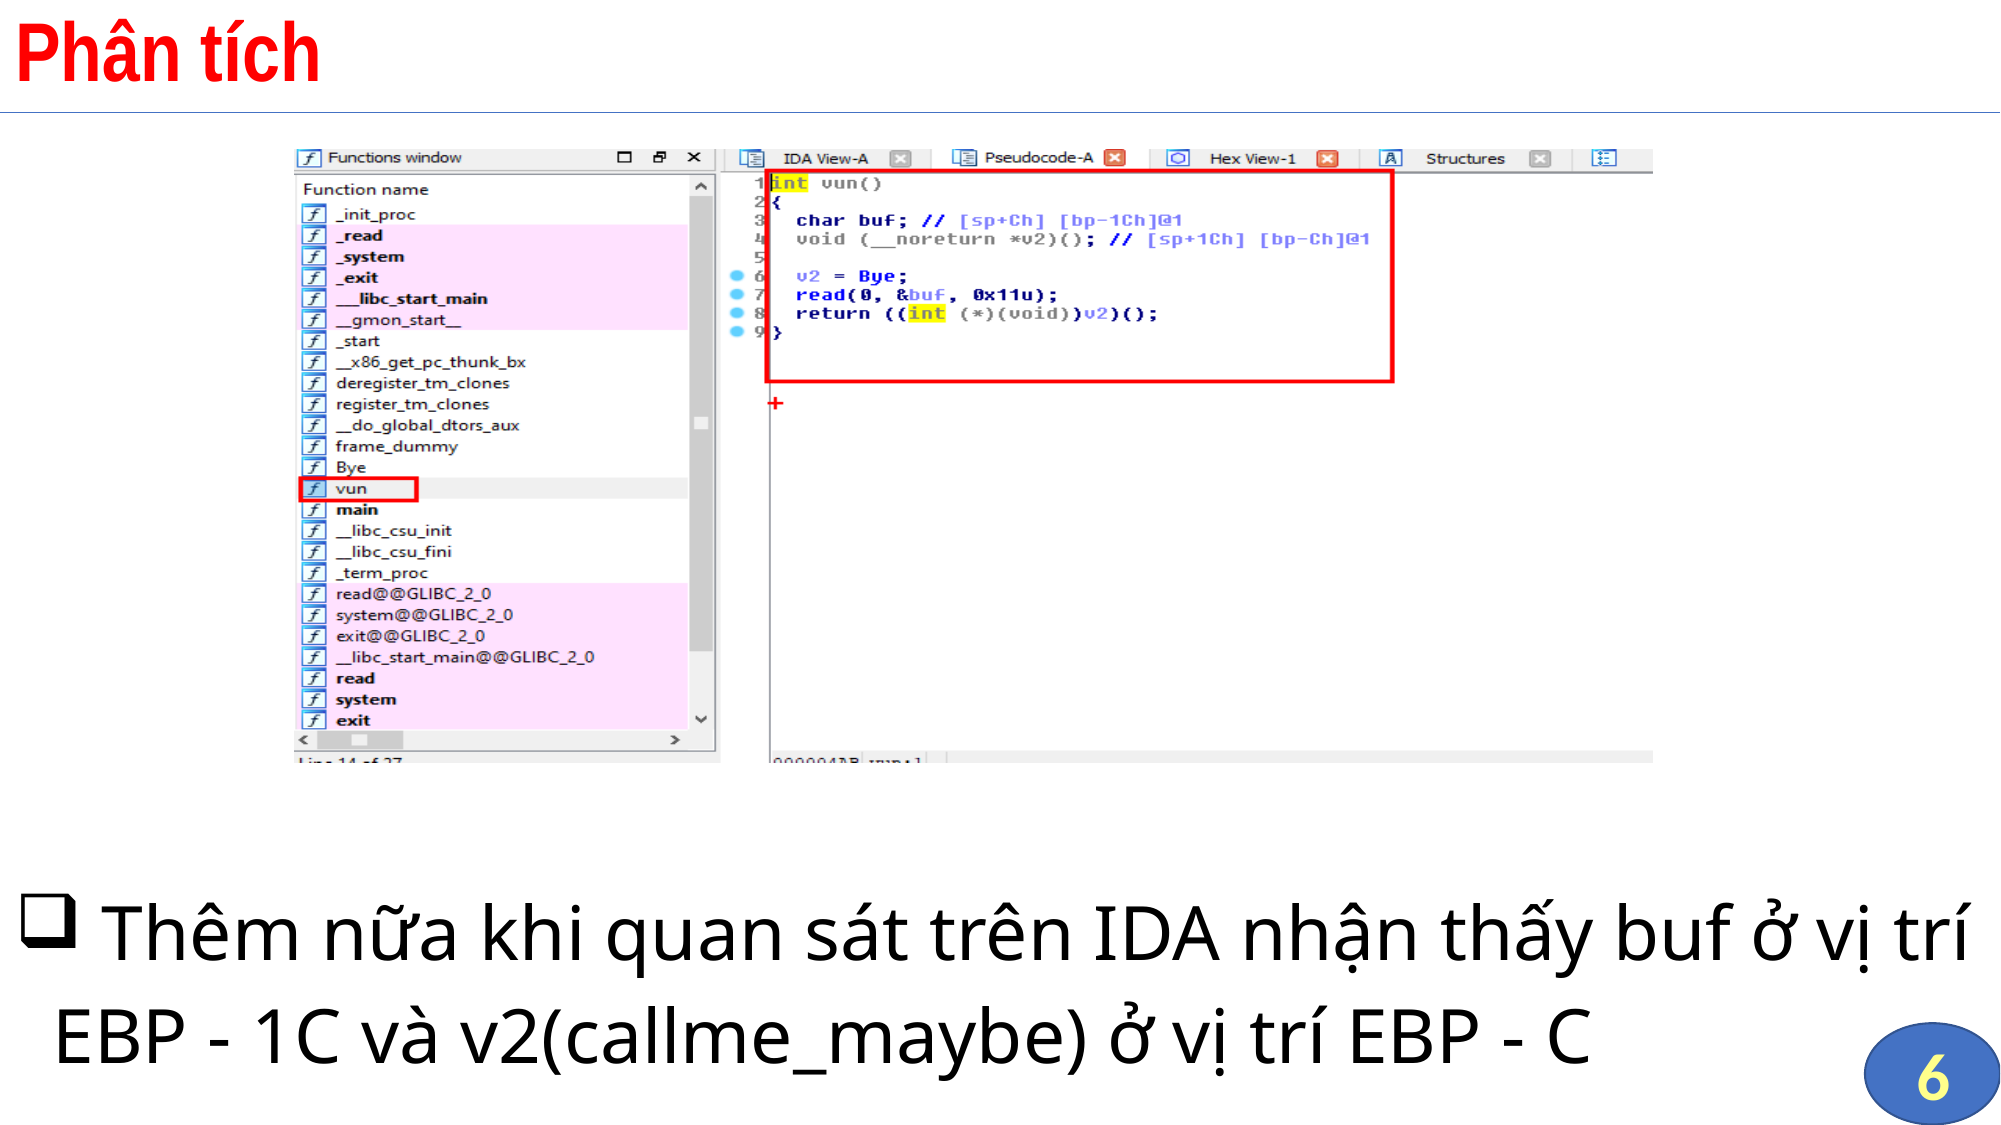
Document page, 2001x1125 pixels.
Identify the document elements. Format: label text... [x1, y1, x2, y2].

picture [294, 149, 1653, 763]
title Phân tích [0, 0, 2000, 113]
slide_number 6 [1866, 1023, 2000, 1125]
list Thêm nữa khi quan sát trên IDA nhận thấy buf ở vị trí EBP - 1C và v2(callme_maybe) ở vị trí EBP - C [0, 113, 2000, 1125]
